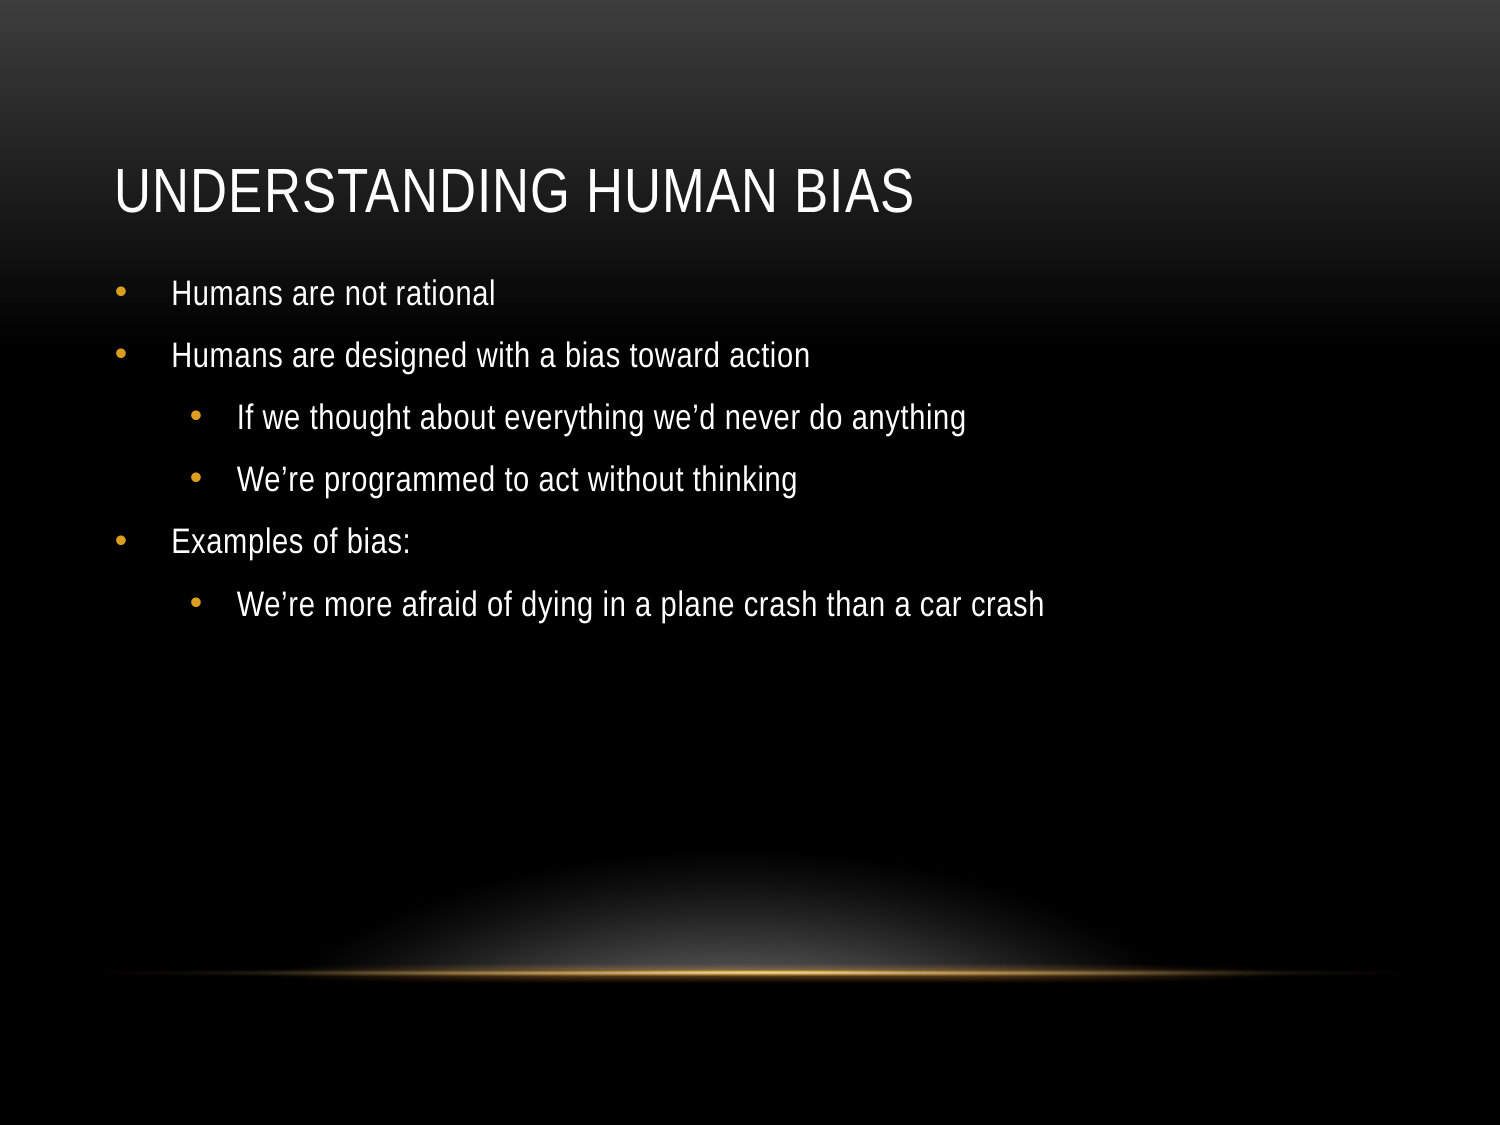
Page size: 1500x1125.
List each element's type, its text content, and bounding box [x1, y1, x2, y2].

picture [0, 0, 1500, 1125]
list Humans are not rational Humans are designed with a bias toward action If we thought about everything we’d never do anything We’re programmed to act without thinking Examples of bias: We’re more afraid of dying in a plane crash than a car crash [99, 262, 1400, 938]
title Understanding Human Bias [99, 45, 1400, 233]
